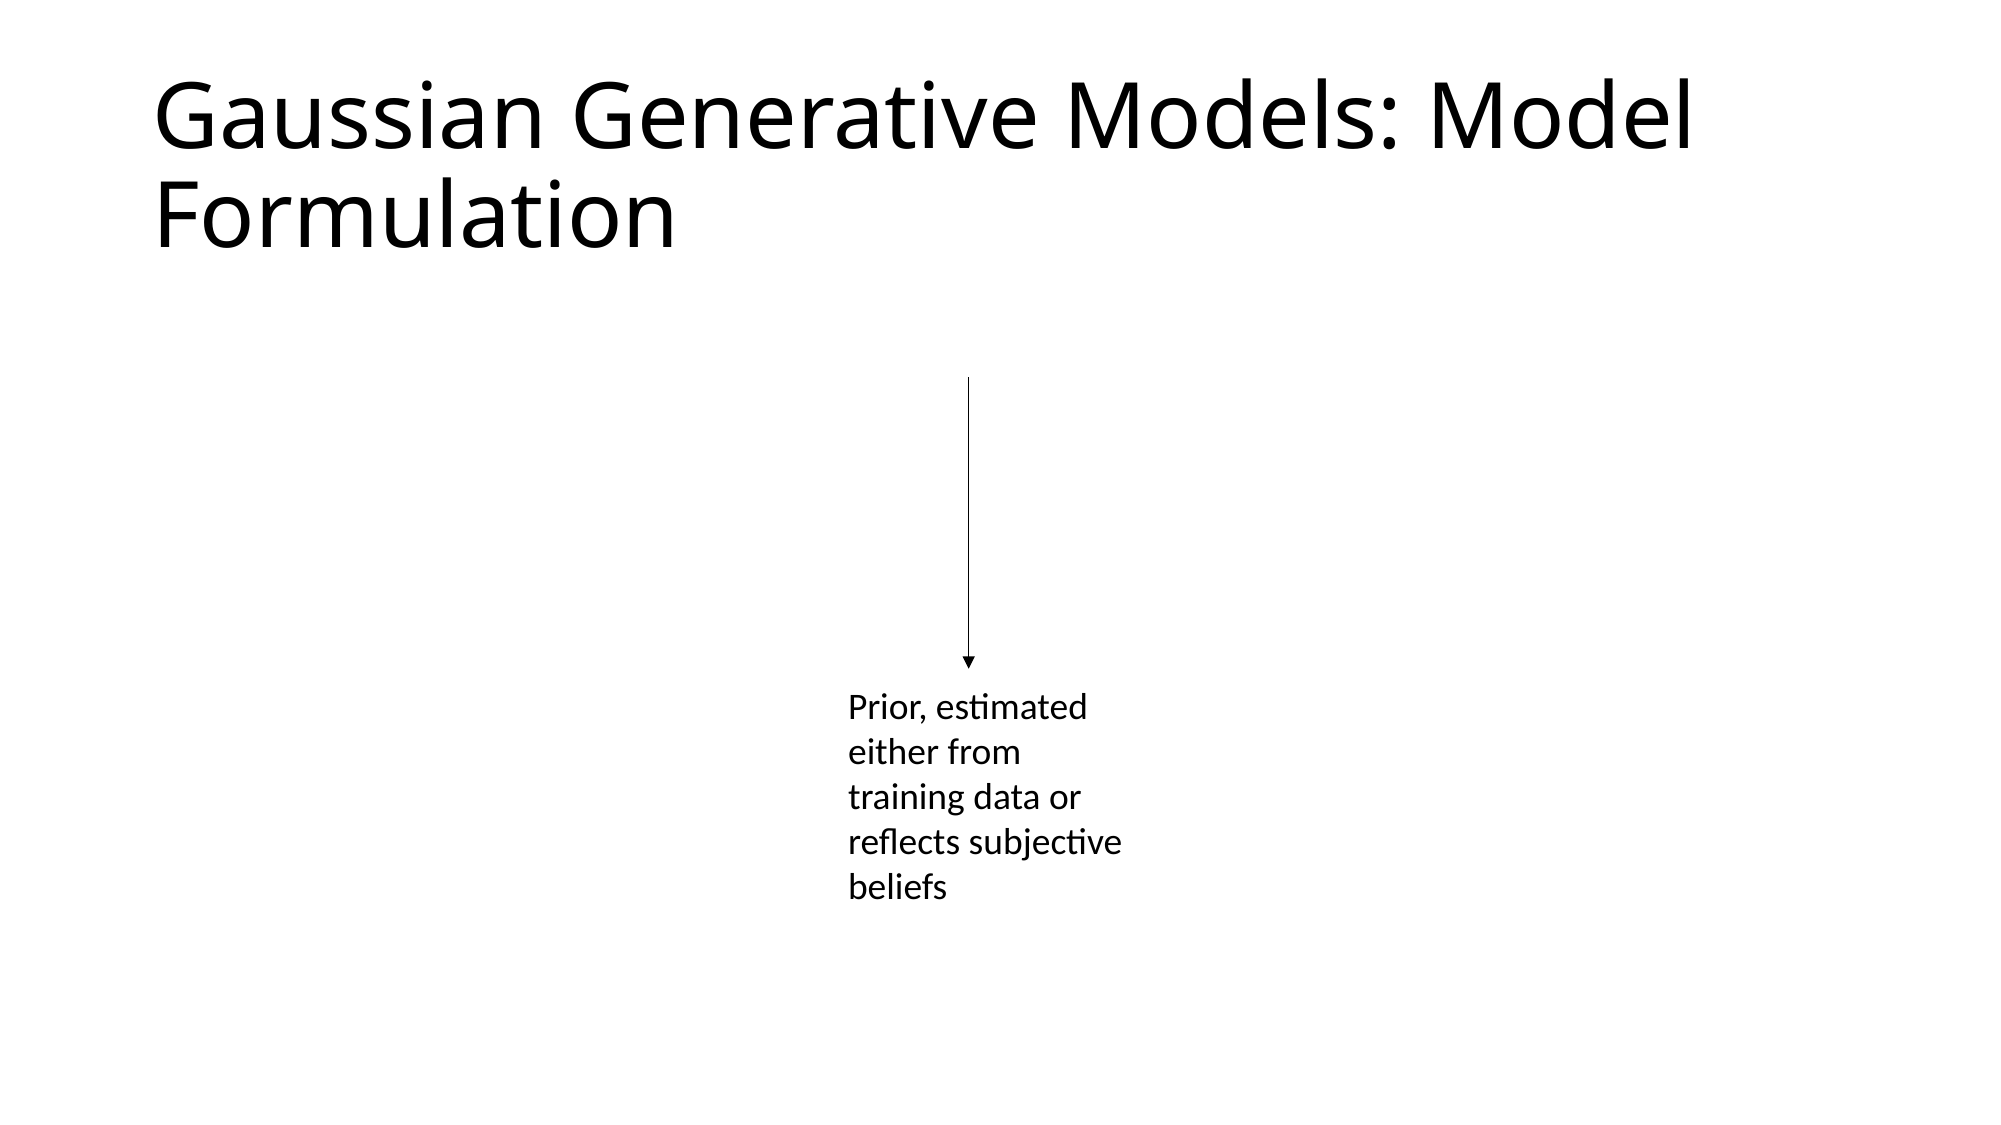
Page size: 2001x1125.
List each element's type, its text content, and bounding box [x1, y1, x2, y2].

title Gaussian Generative Models: Model Formulation [137, 59, 1863, 278]
text_box Prior, estimated either from training data or reflects subjective beliefs [833, 674, 1161, 915]
